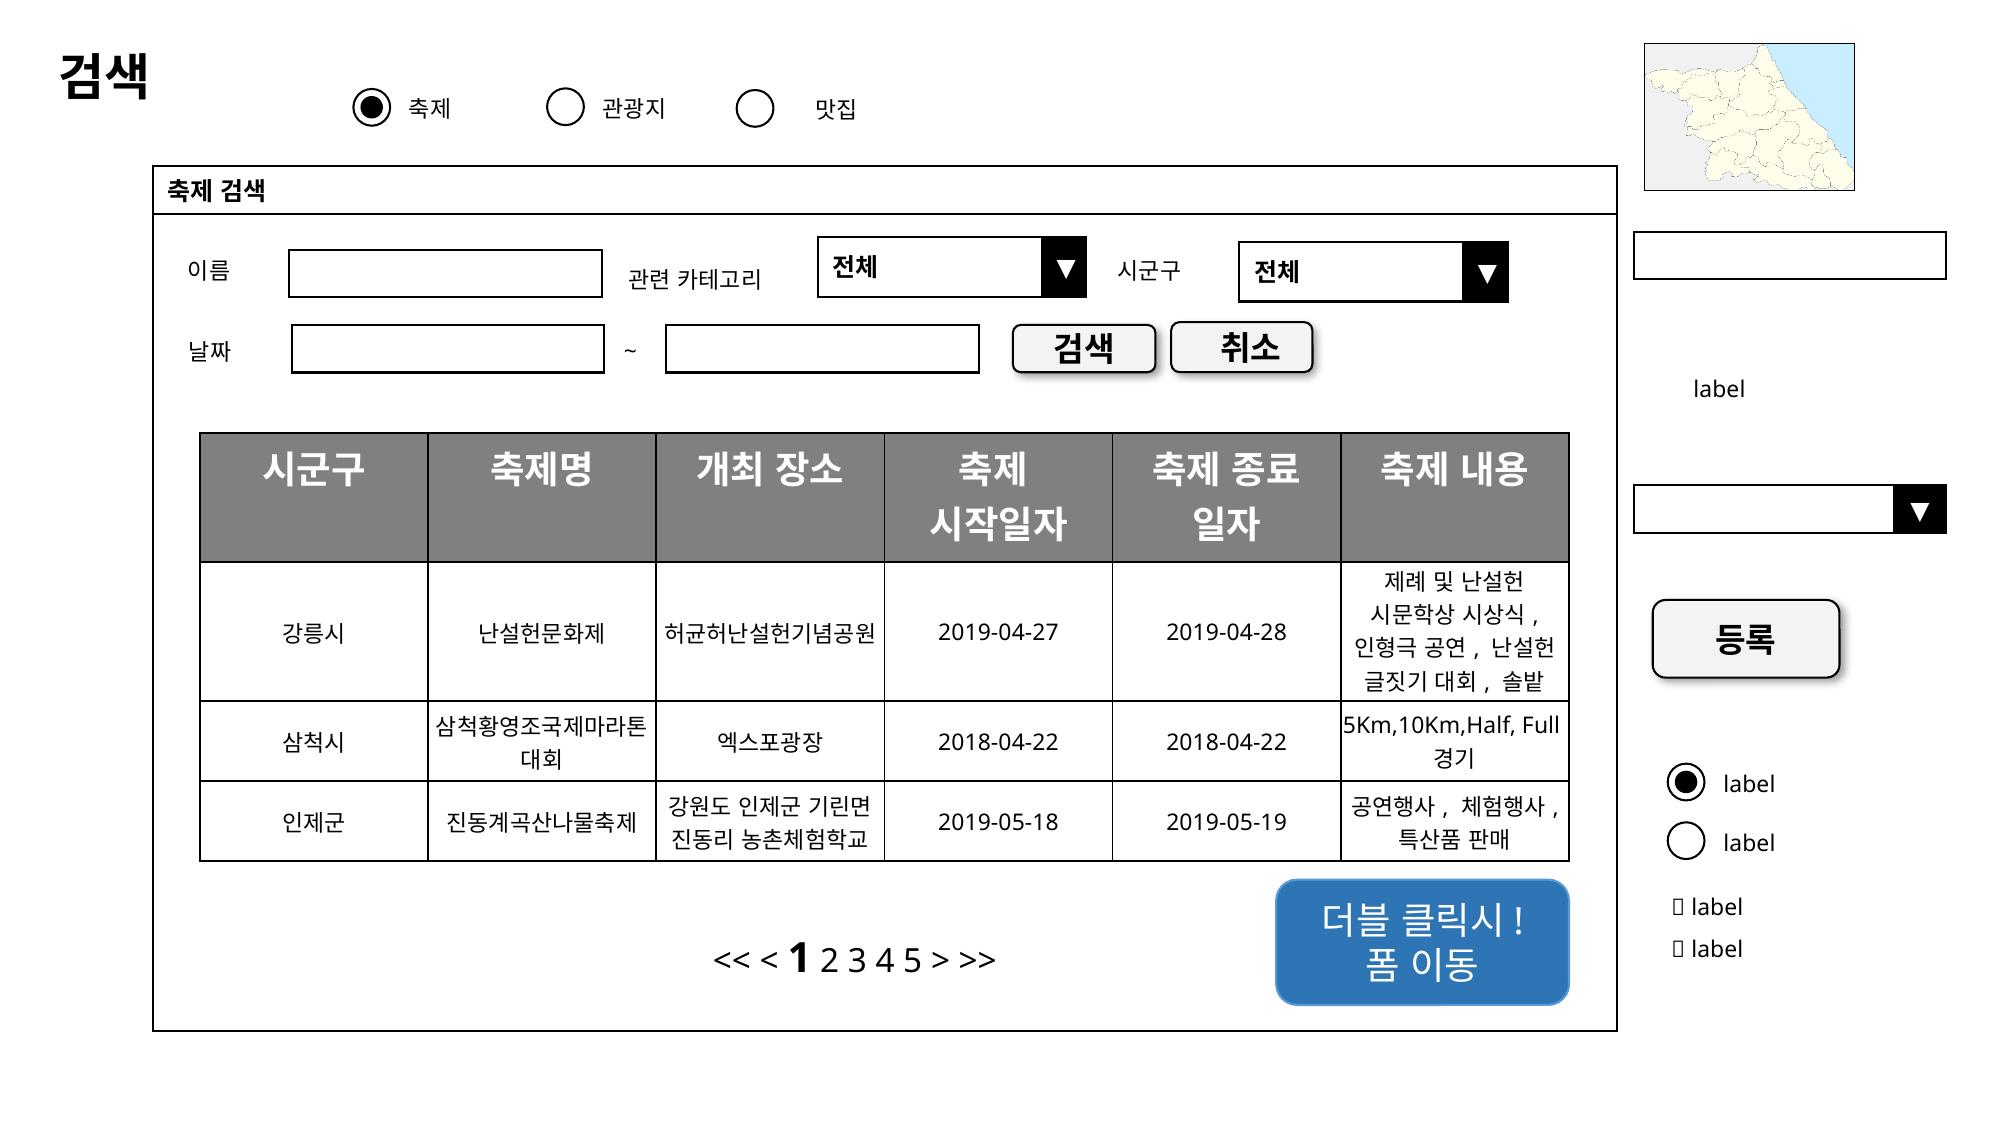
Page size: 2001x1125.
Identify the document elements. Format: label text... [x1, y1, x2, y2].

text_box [1239, 241, 1508, 302]
table_cell 강원도 인제군 기린면 진동리 농촌체험학교 [657, 782, 884, 860]
text_box 취소 [1170, 321, 1314, 374]
table_header 시군구 [201, 434, 427, 561]
text_box 날짜 [174, 329, 290, 372]
text_box << < 1 2 3 4 5 > >> [698, 923, 1071, 989]
table_header 개최 장소 [657, 434, 884, 561]
table_cell 2018-04-22 [885, 702, 1112, 780]
text_box 이름 [173, 249, 289, 292]
table_cell 진동계곡산나물축제 [429, 782, 655, 860]
text_box 등록 [1651, 598, 1841, 679]
text_box 검색 [1011, 323, 1157, 374]
table_cell 2019-05-19 [1113, 782, 1340, 860]
table_cell 허균허난설헌기념공원 [657, 563, 884, 700]
table_cell 인제군 [201, 782, 427, 860]
table_cell 난설헌문화제 [429, 563, 655, 700]
table_cell 2019-04-28 [1113, 563, 1340, 700]
table_cell 삼척황영조국제마라톤대회 [429, 702, 655, 780]
text_box [291, 324, 605, 374]
text_box 시군구 [1102, 249, 1239, 292]
table_header 축제명 [429, 434, 655, 561]
text_box [288, 249, 603, 298]
table_cell 삼척시 [201, 702, 427, 780]
text_box [1633, 231, 1947, 280]
table_cell 강릉시 [201, 563, 427, 700]
picture [1644, 43, 1855, 191]
text_box 축제 검색 [152, 165, 1618, 215]
text_box ~ [609, 329, 665, 372]
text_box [547, 86, 786, 130]
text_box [818, 236, 1087, 297]
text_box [1667, 762, 1907, 806]
text_box 관련 카테고리 [613, 258, 837, 301]
table_cell 2019-04-27 [885, 563, 1112, 700]
table_cell 공연행사, 체험행사, 특산품 판매 [1342, 782, 1568, 860]
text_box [1667, 820, 1907, 864]
table_cell 2019-05-18 [885, 782, 1112, 860]
text_box [152, 215, 1618, 1032]
table_header 축제 종료 일자 [1113, 434, 1340, 561]
table_cell 제례 및 난설헌 시문학상 시상식, 인형극 공연, 난설헌 글짓기 대회, 솔밭 들차회 등 [1342, 563, 1568, 700]
text_box  label [1656, 885, 1855, 927]
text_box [353, 87, 593, 131]
table_cell 엑스포광장 [657, 702, 884, 780]
text_box label [1678, 366, 1877, 409]
table_cell 2018-04-22 [1113, 702, 1340, 780]
text_box  label [1656, 927, 1855, 970]
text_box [736, 88, 998, 132]
text_box 검색 [43, 37, 592, 113]
table_header 축제 시작일자 [885, 434, 1112, 561]
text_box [1633, 485, 1946, 534]
table_header 축제 내용 [1342, 434, 1568, 561]
text_box [665, 324, 980, 374]
text_box 더블 클릭시! 폼 이동 [1275, 878, 1571, 1007]
table_cell 5Km,10Km,Half, Full경기 [1342, 702, 1568, 780]
